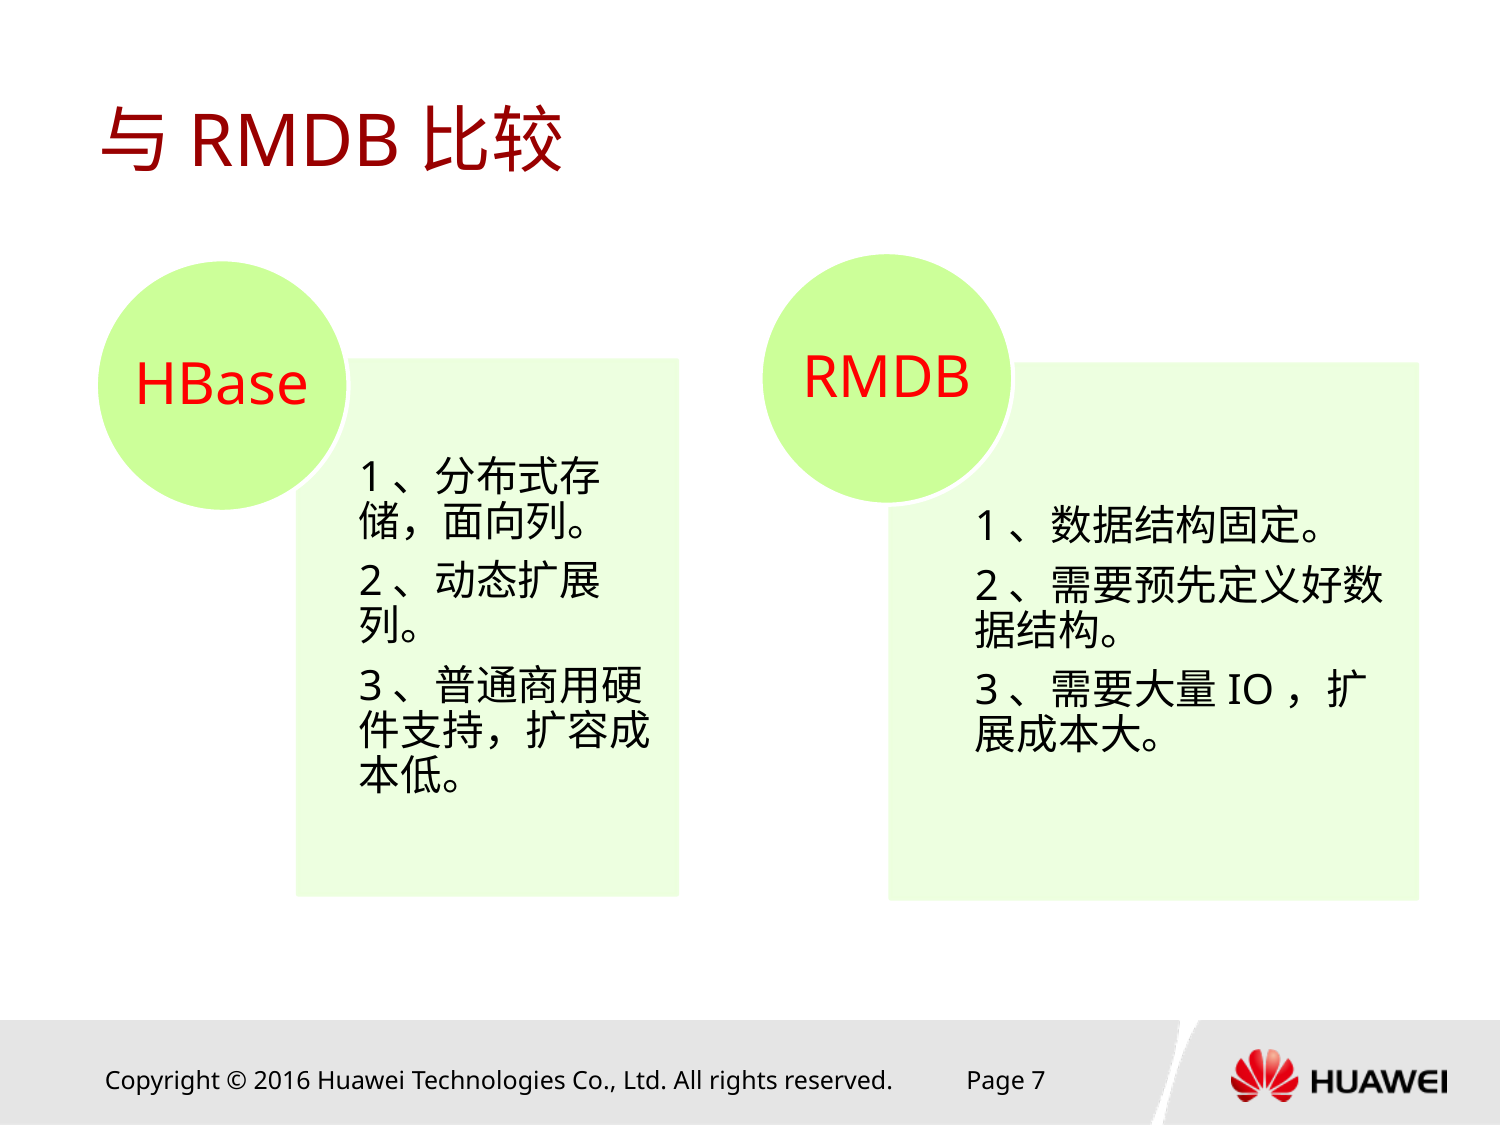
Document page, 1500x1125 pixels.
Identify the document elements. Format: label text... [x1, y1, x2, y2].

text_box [135, 243, 1417, 911]
picture [0, 1020, 1500, 1125]
title 与RMDB比较 [52, 66, 1324, 210]
